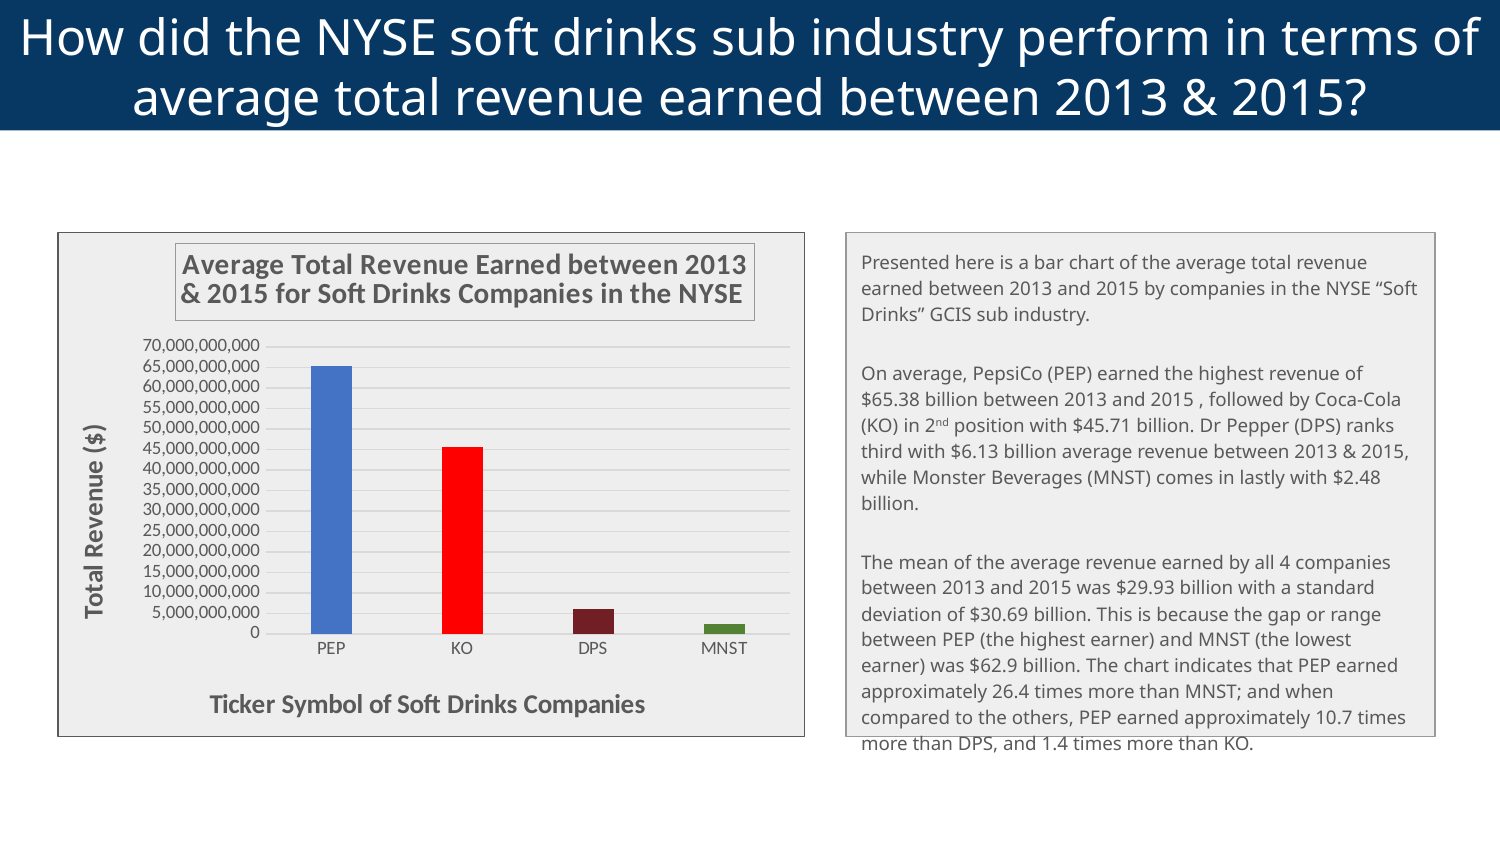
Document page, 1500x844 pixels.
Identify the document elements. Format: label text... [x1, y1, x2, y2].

chart [57, 232, 805, 737]
title How did the NYSE soft drinks sub industry perform in terms of average total revenue earned between 2013 & 2015? [0, 0, 1500, 131]
list Presented here is a bar chart of the average total revenue earned between 2013 and 2015 by companies in the NYSE “Soft Drinks” GCIS sub industry. On average, PepsiCo (PEP) earned the highest revenue of $65.38 billion between 2013 and 2015 , followed by Coca-Cola (KO) in 2nd position with $45.71 billion. Dr Pepper (DPS) ranks third with $6.13 billion average revenue between 2013 & 2015, while Monster Beverages (MNST) comes in lastly with $2.48 billion. The mean of the average revenue earned by all 4 companies between 2013 and 2015 was $29.93 billion with a standard deviation of $30.69 billion. This is because the gap or range between PEP (the highest earner) and MNST (the lowest earner) was $62.9 billion. The chart indicates that PEP earned approximately 26.4 times more than MNST; and when compared to the others, PEP earned approximately 10.7 times more than DPS, and 1.4 times more than KO. [846, 232, 1436, 737]
